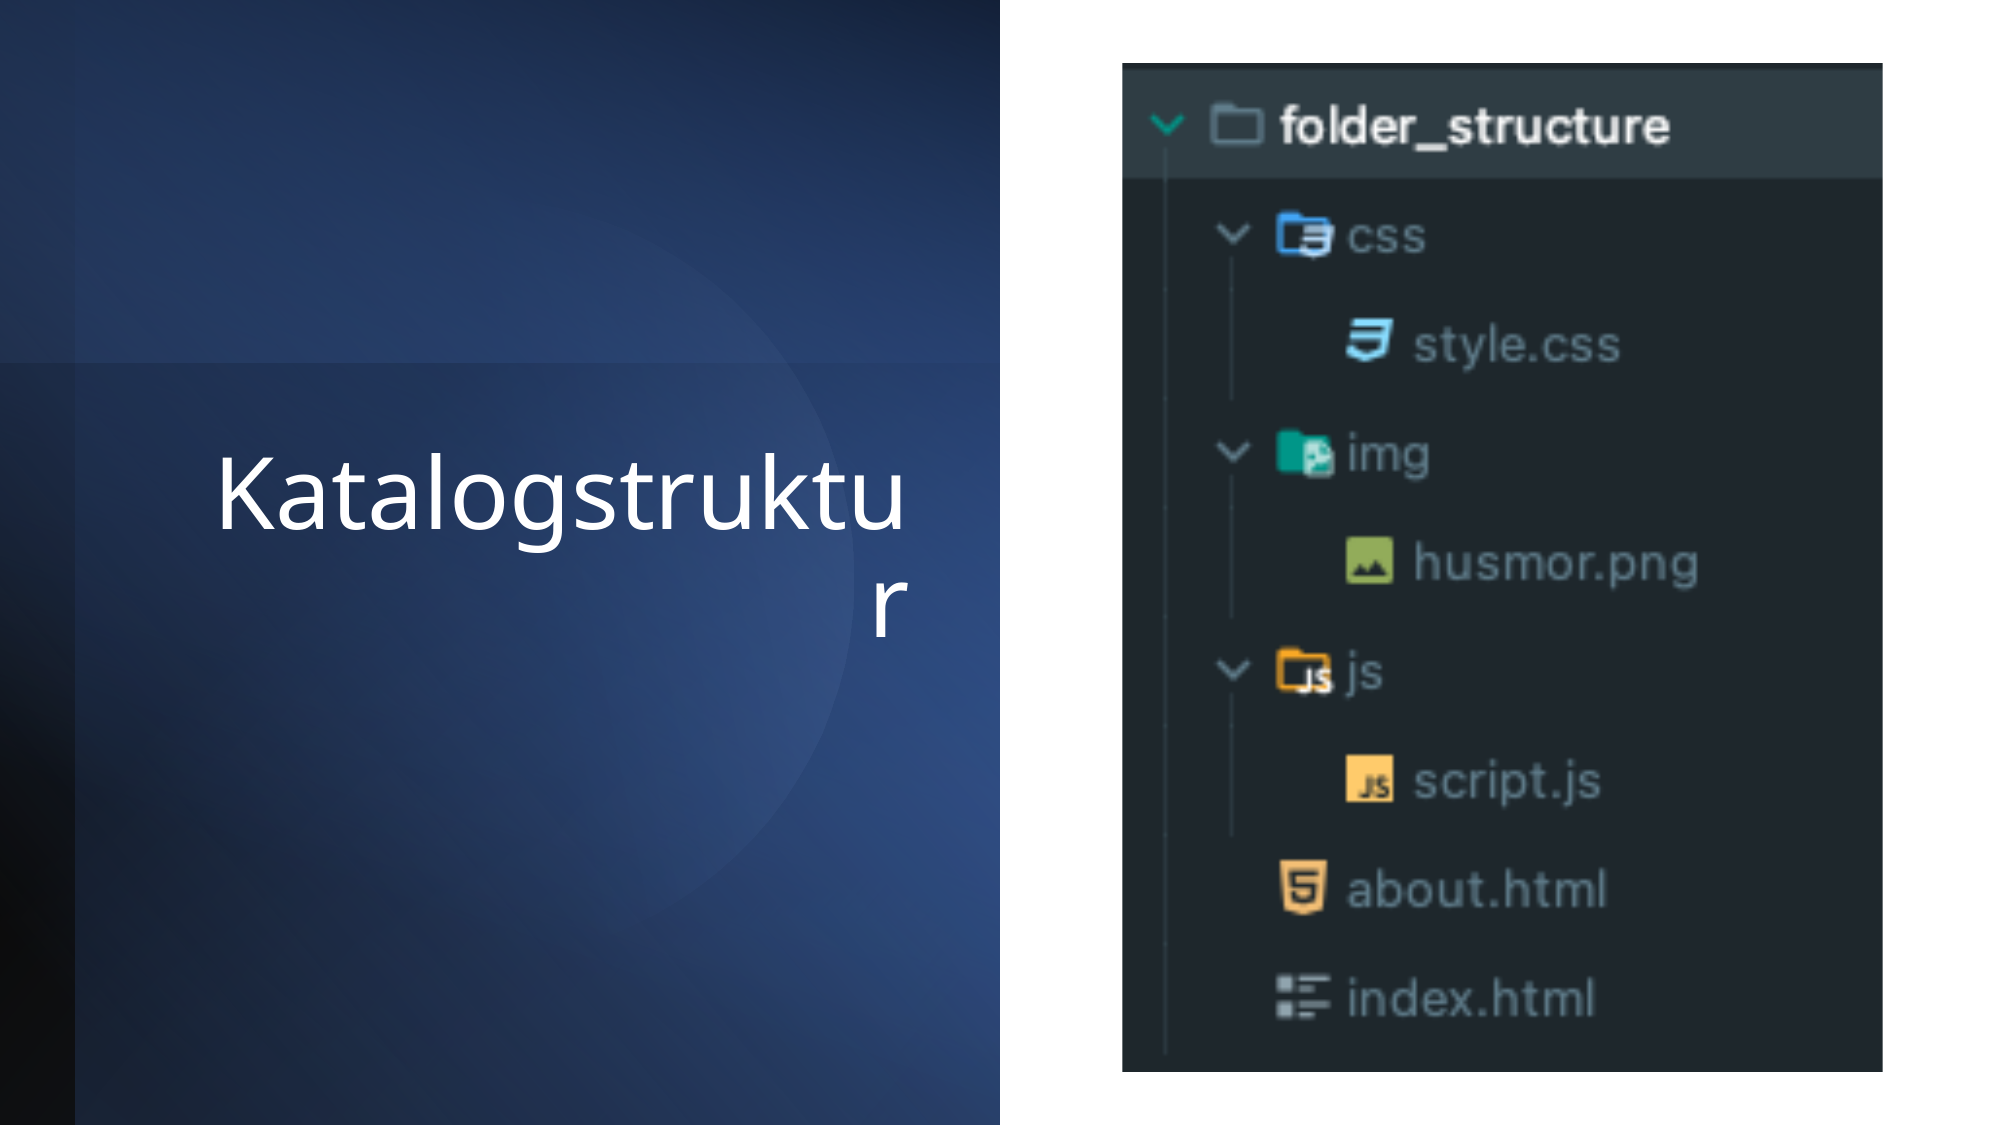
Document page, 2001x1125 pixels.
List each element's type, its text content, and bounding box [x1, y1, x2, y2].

text_box [1001, 0, 2000, 1125]
picture [1122, 63, 1883, 1072]
text_box [0, 0, 1001, 1125]
title Katalogstruktur [175, 435, 925, 964]
